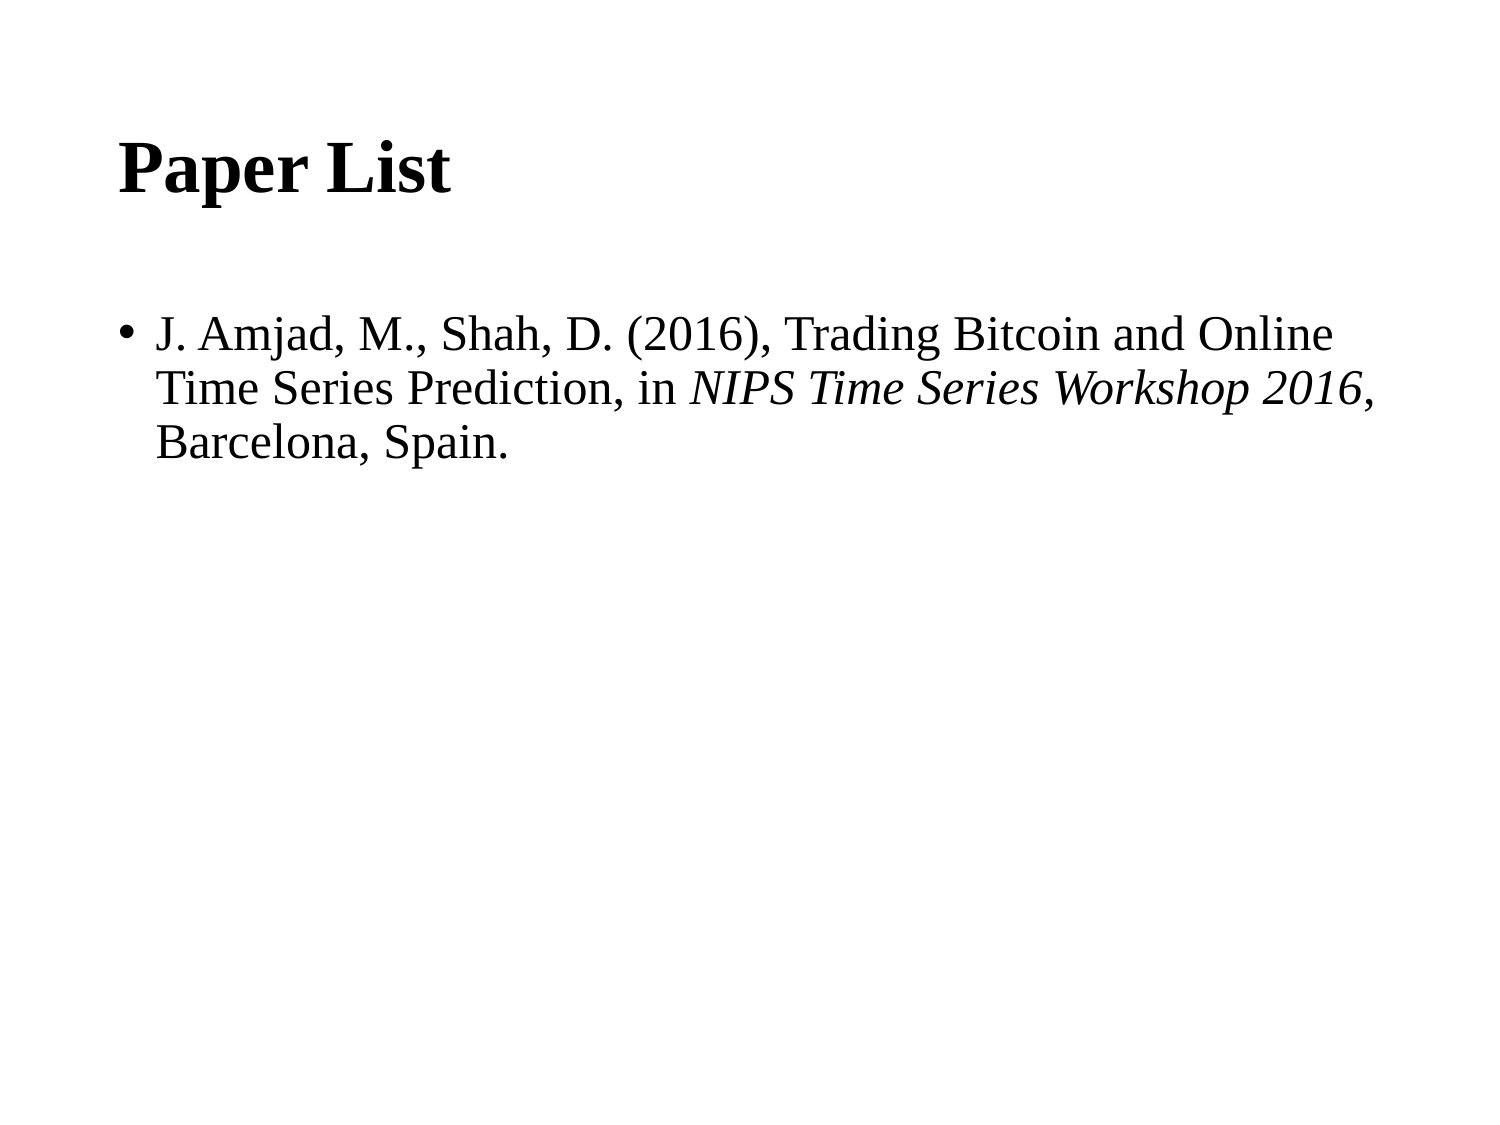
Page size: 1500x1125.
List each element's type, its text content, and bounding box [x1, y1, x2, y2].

list J. Amjad, M., Shah, D. (2016), Trading Bitcoin and Online Time Series Prediction, in NIPS Time Series Workshop 2016, Barcelona, Spain. [103, 299, 1397, 1014]
title Paper List [103, 59, 1397, 278]
